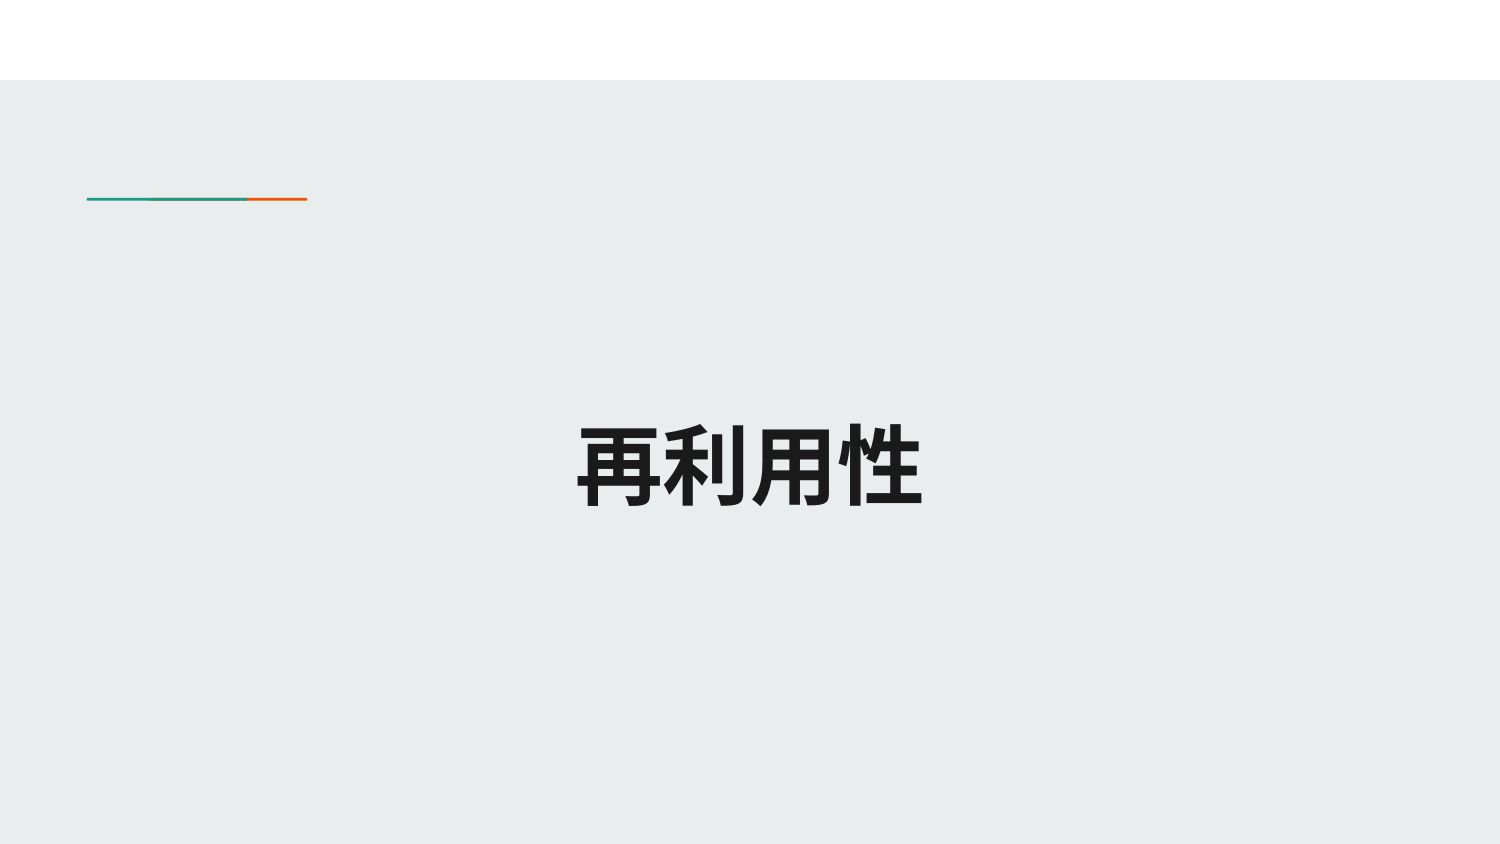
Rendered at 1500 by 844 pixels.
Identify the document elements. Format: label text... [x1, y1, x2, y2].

title 再利用性 [119, 216, 1381, 711]
